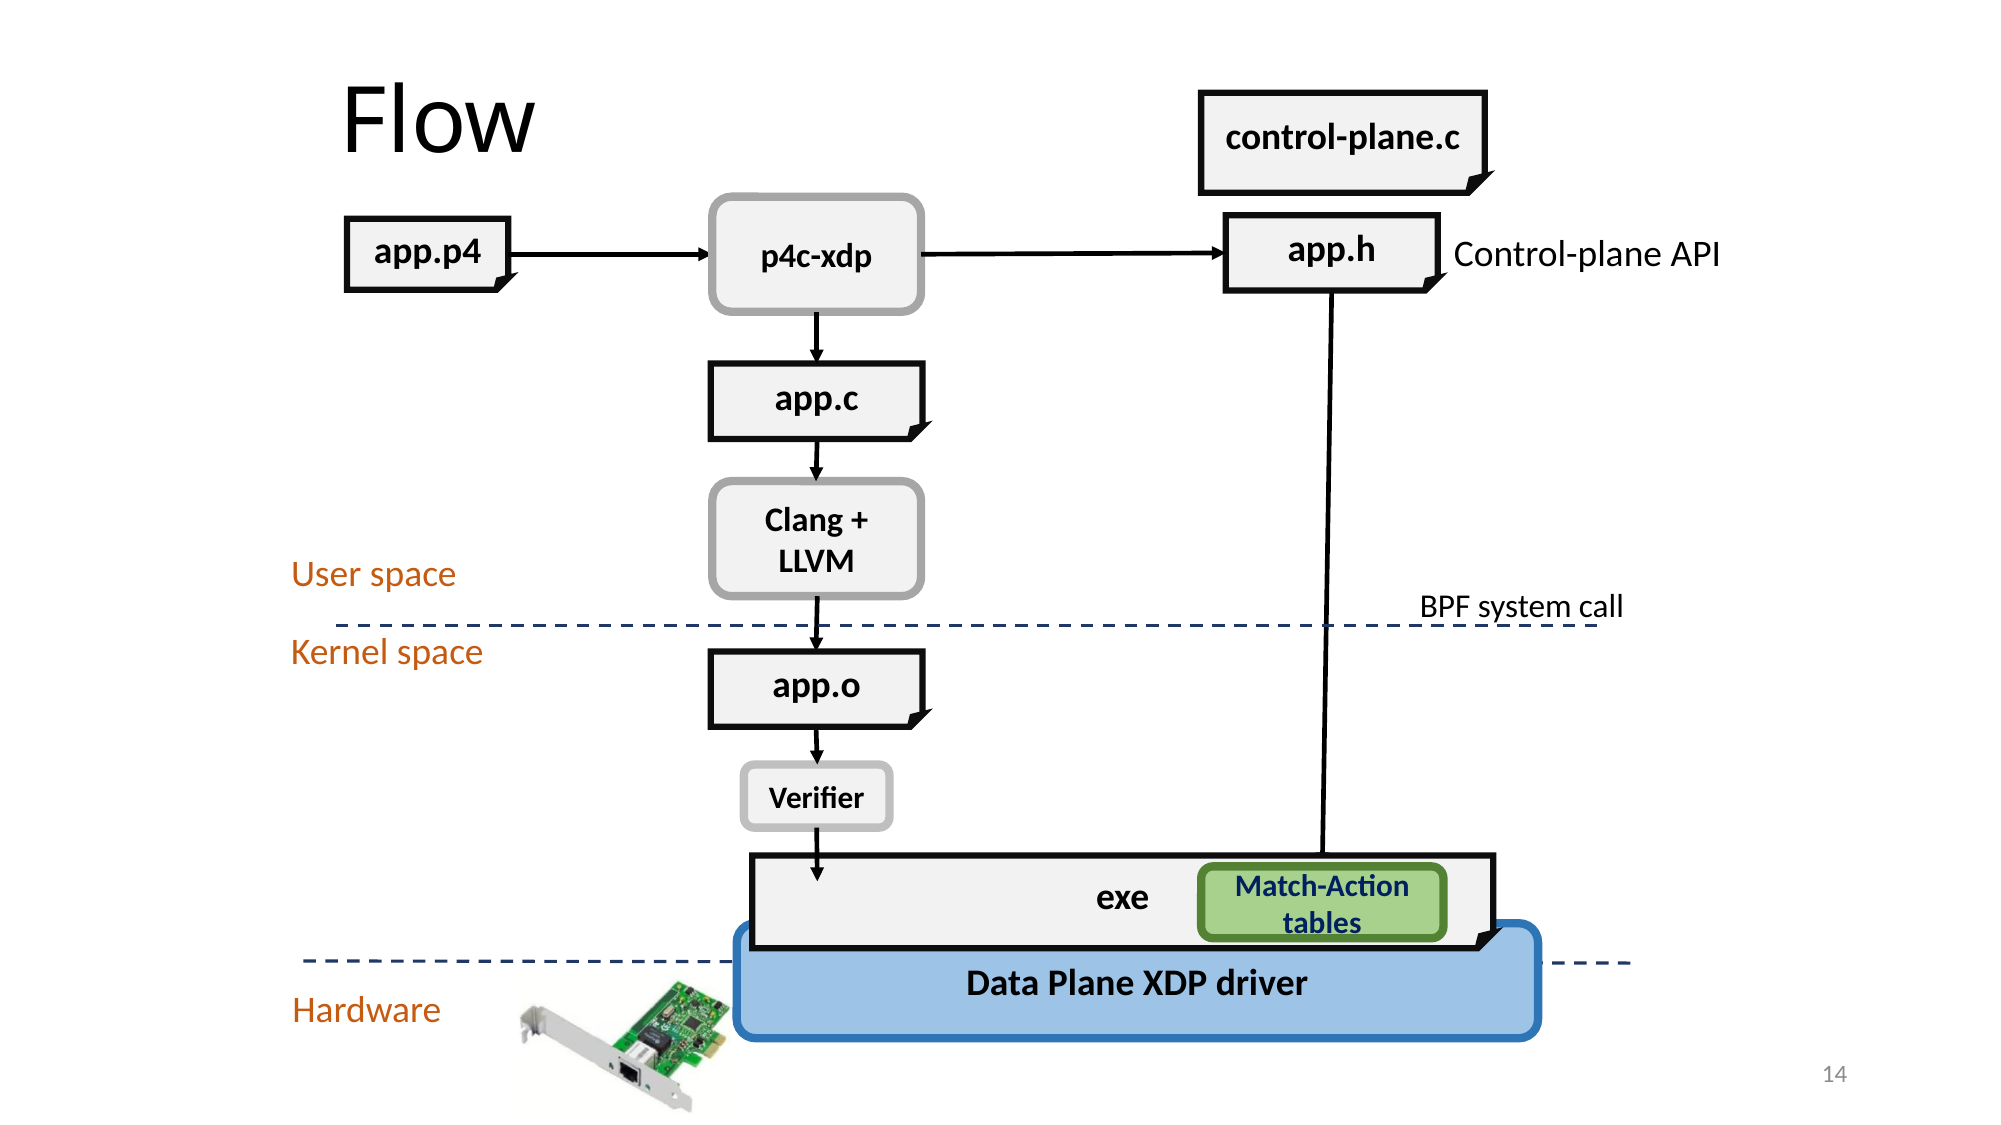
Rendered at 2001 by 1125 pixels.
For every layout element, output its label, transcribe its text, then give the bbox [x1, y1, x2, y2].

text_box User space [276, 541, 519, 602]
text_box control-plane.c [1200, 91, 1489, 194]
text_box Kernel space [276, 619, 547, 679]
slide_number 14 [1412, 1042, 1863, 1103]
text_box Match-Action tables [1200, 865, 1445, 940]
text_box Control-plane API [1439, 221, 1737, 281]
text_box app.p4 [346, 217, 512, 291]
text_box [1322, 290, 1332, 625]
text_box app.o [709, 650, 926, 728]
picture [518, 969, 738, 1115]
text_box app.c [709, 362, 926, 440]
text_box exe [751, 854, 1497, 950]
text_box Verifier [742, 763, 891, 829]
title Flow [324, 29, 1675, 217]
text_box Data Plane XDP driver [735, 964, 1540, 1040]
text_box Clang + LLVM [711, 480, 923, 598]
text_box BPF system call [1405, 576, 1640, 632]
text_box p4c-xdp [711, 195, 923, 313]
text_box app.h [1224, 214, 1439, 292]
text_box Data Plane XDP driver [735, 922, 1540, 960]
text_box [303, 960, 1631, 964]
text_box Hardware [277, 977, 457, 1038]
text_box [1322, 626, 1332, 867]
